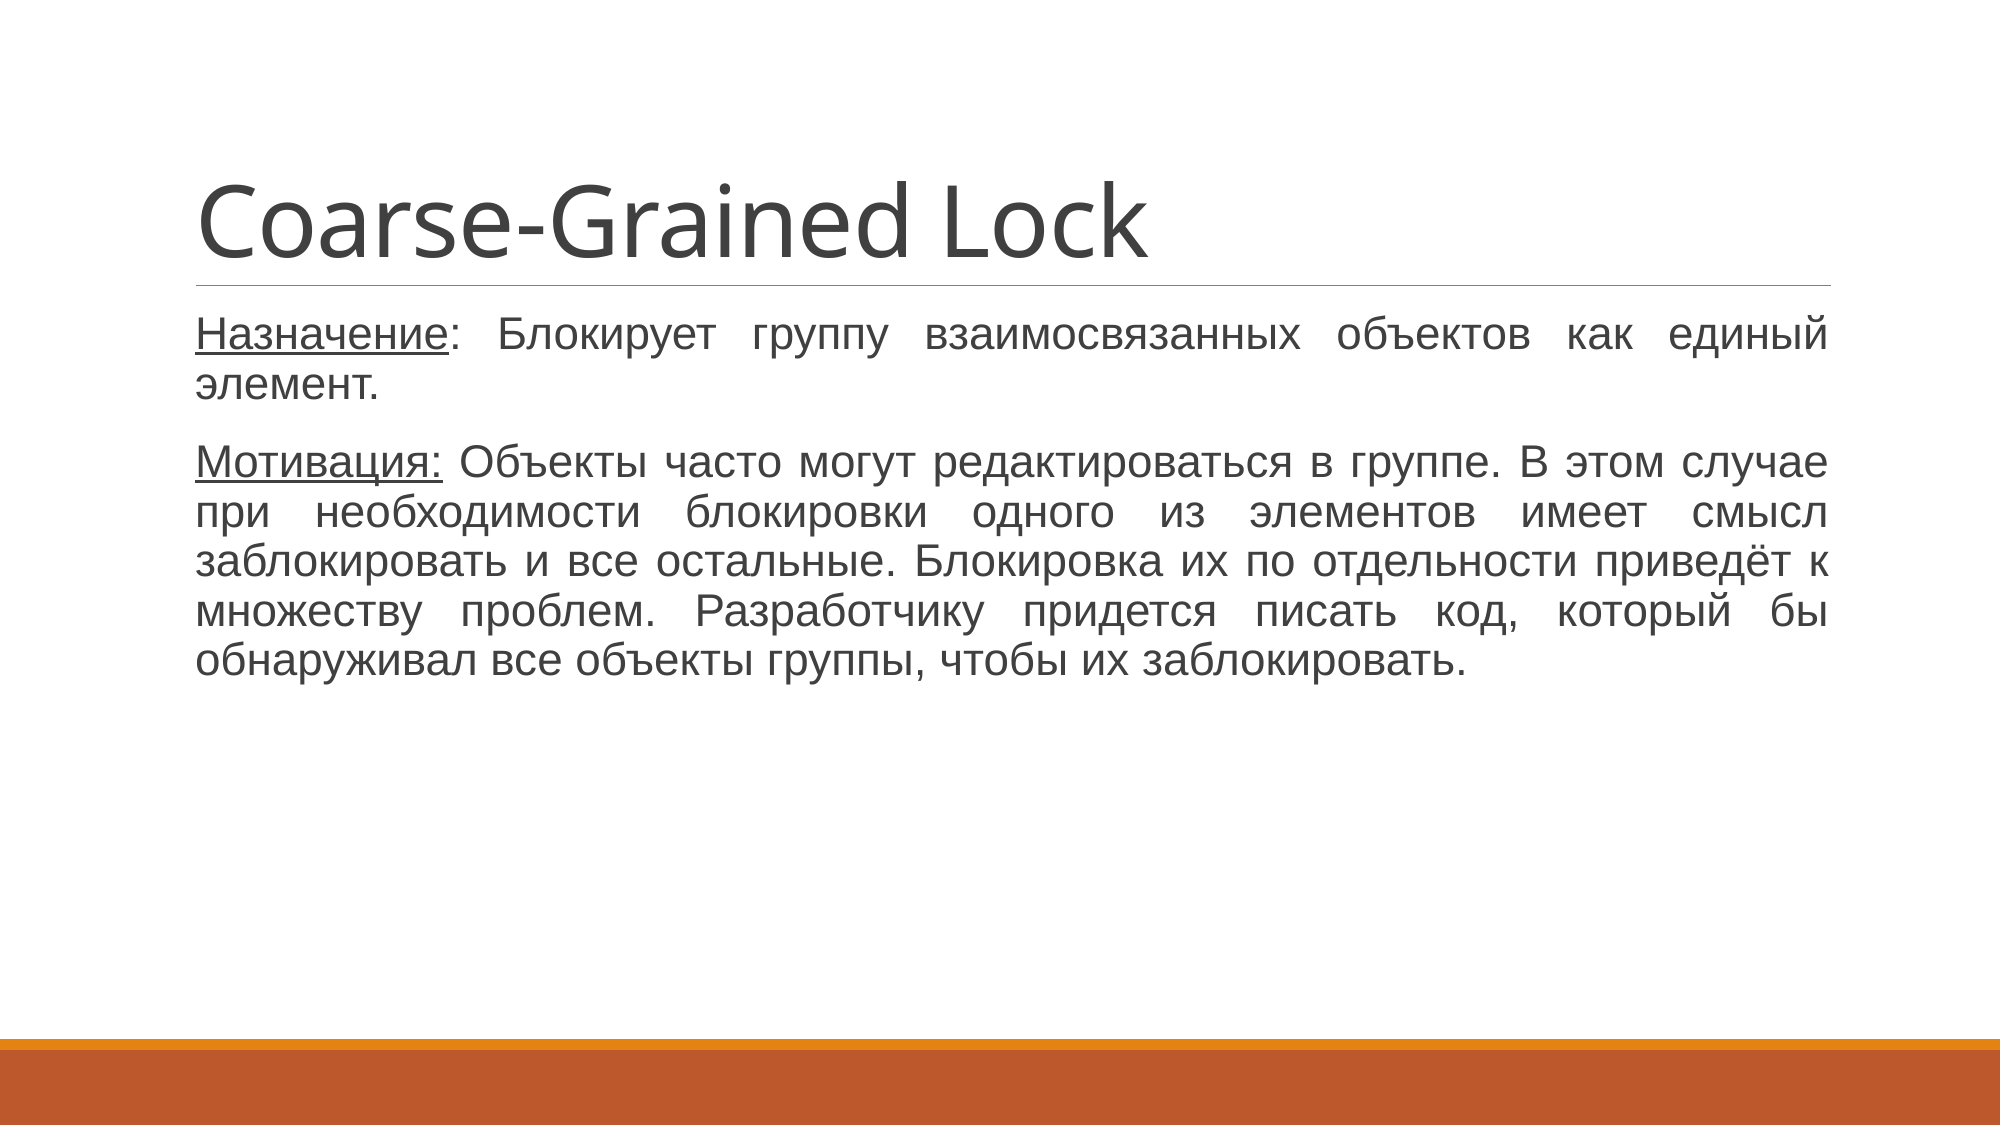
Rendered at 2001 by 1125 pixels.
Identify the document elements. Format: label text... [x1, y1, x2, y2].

list Назначение: Блокирует группу взаимосвязанных объектов как единый элемент. Мотивация: Объекты часто могут редактироваться в группе. В этом случае при необходимости блокировки одного из элементов имеет смысл заблокировать и все остальные. Блокировка их по отдельности приведёт к множеству проблем. Разработчику придется писать код, который бы обнаруживал все объекты группы, чтобы их заблокировать. [180, 302, 1830, 963]
title Coarse-Grained Lock [180, 47, 1830, 285]
